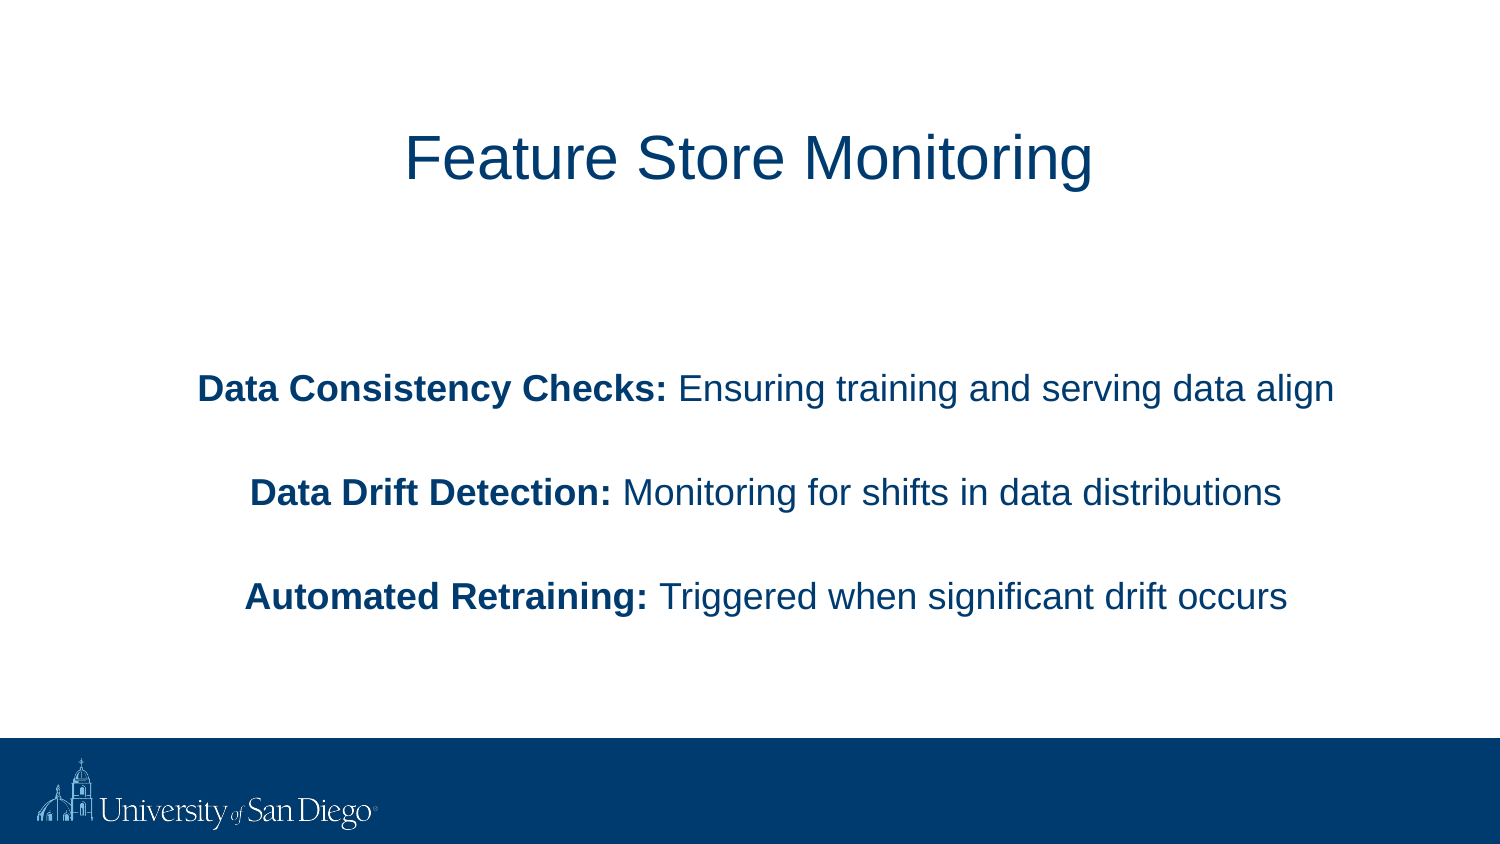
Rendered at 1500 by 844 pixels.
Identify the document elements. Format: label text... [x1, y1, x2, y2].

picture [37, 758, 378, 830]
title Feature Store Monitoring [112, 84, 1388, 225]
text_box Data Consistency Checks: Ensuring training and serving data align Data Drift Detection: Monitoring for shifts in data distributions Automated Retraining: Triggered when significant drift occurs [42, 311, 1458, 715]
